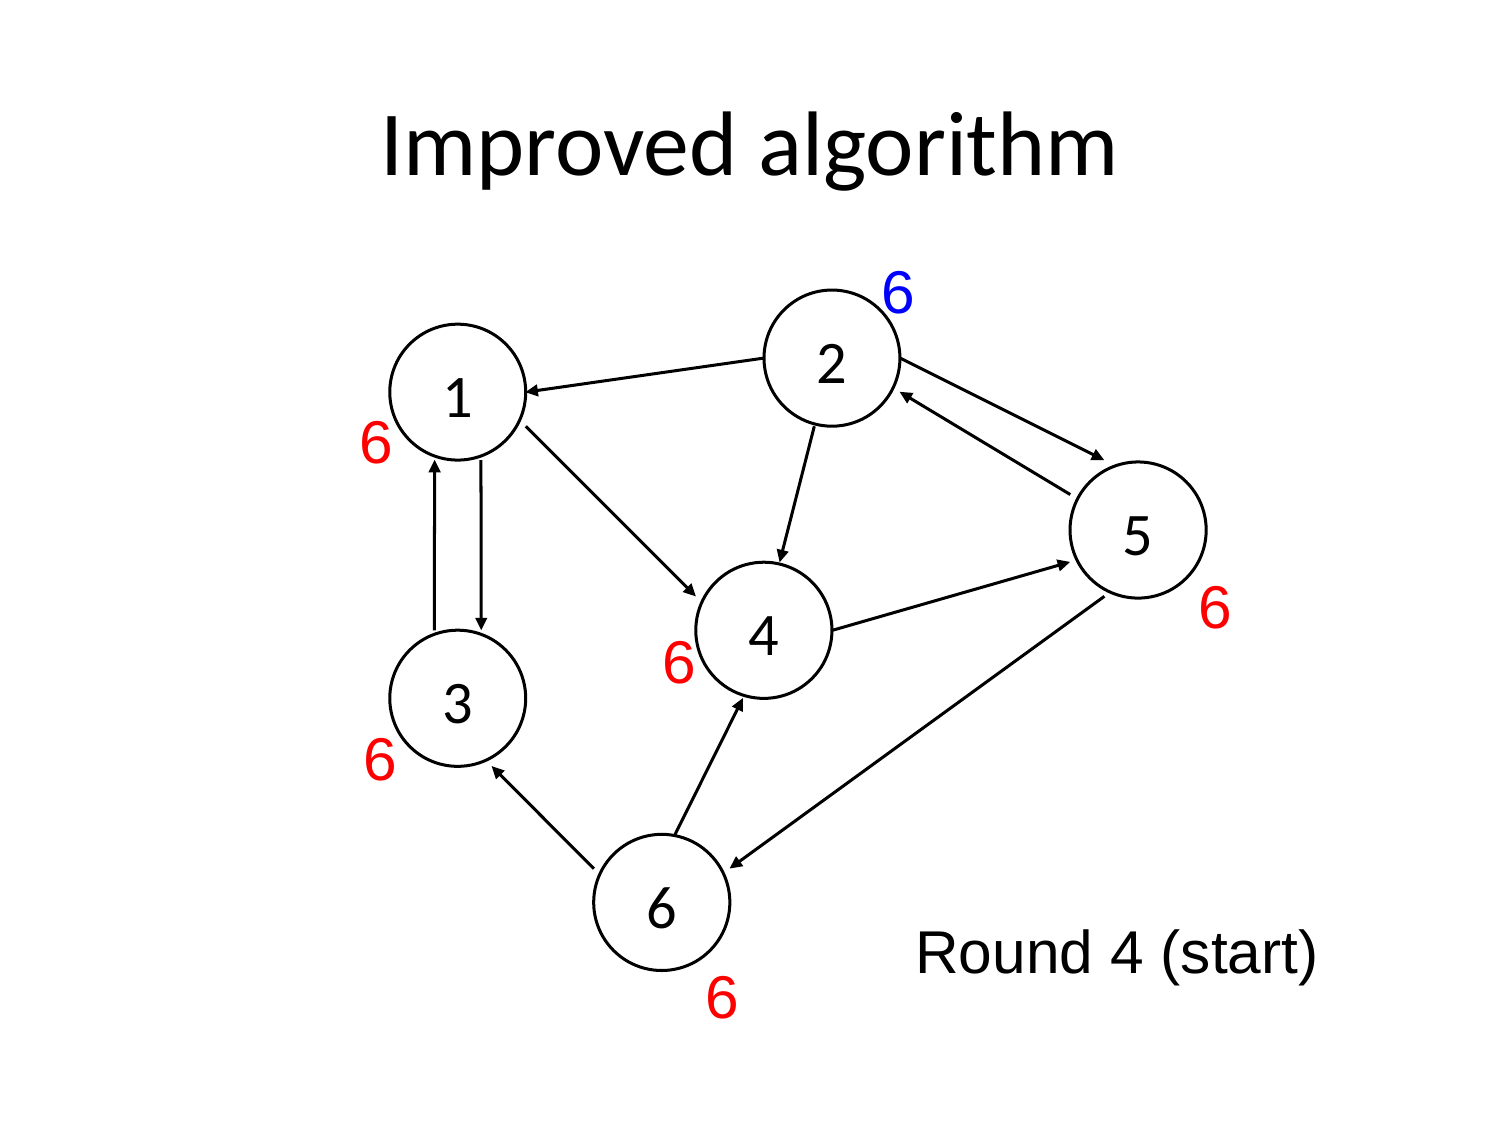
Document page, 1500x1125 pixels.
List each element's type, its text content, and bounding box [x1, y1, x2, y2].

text_box Round 4 (start) [900, 902, 1335, 994]
text_box 6 [690, 947, 754, 1039]
text_box [899, 357, 1105, 461]
text_box 6 [648, 612, 712, 704]
text_box 6 [344, 392, 408, 484]
text_box [899, 391, 1071, 495]
text_box 3 [389, 630, 526, 767]
text_box 4 [698, 562, 832, 699]
text_box [475, 460, 488, 631]
text_box [729, 596, 1105, 869]
text_box [491, 766, 595, 869]
text_box [674, 698, 743, 835]
text_box 5 [1070, 461, 1207, 599]
text_box [525, 426, 696, 597]
text_box [831, 559, 1071, 631]
title Improved algorithm [75, 45, 1426, 233]
text_box [525, 357, 765, 397]
text_box [428, 459, 441, 631]
text_box 6 [866, 241, 930, 334]
text_box [776, 426, 815, 563]
text_box 1 [389, 324, 526, 461]
text_box 6 [1183, 556, 1247, 649]
text_box 6 [593, 834, 730, 971]
text_box 2 [764, 290, 900, 427]
text_box 6 [348, 708, 412, 801]
